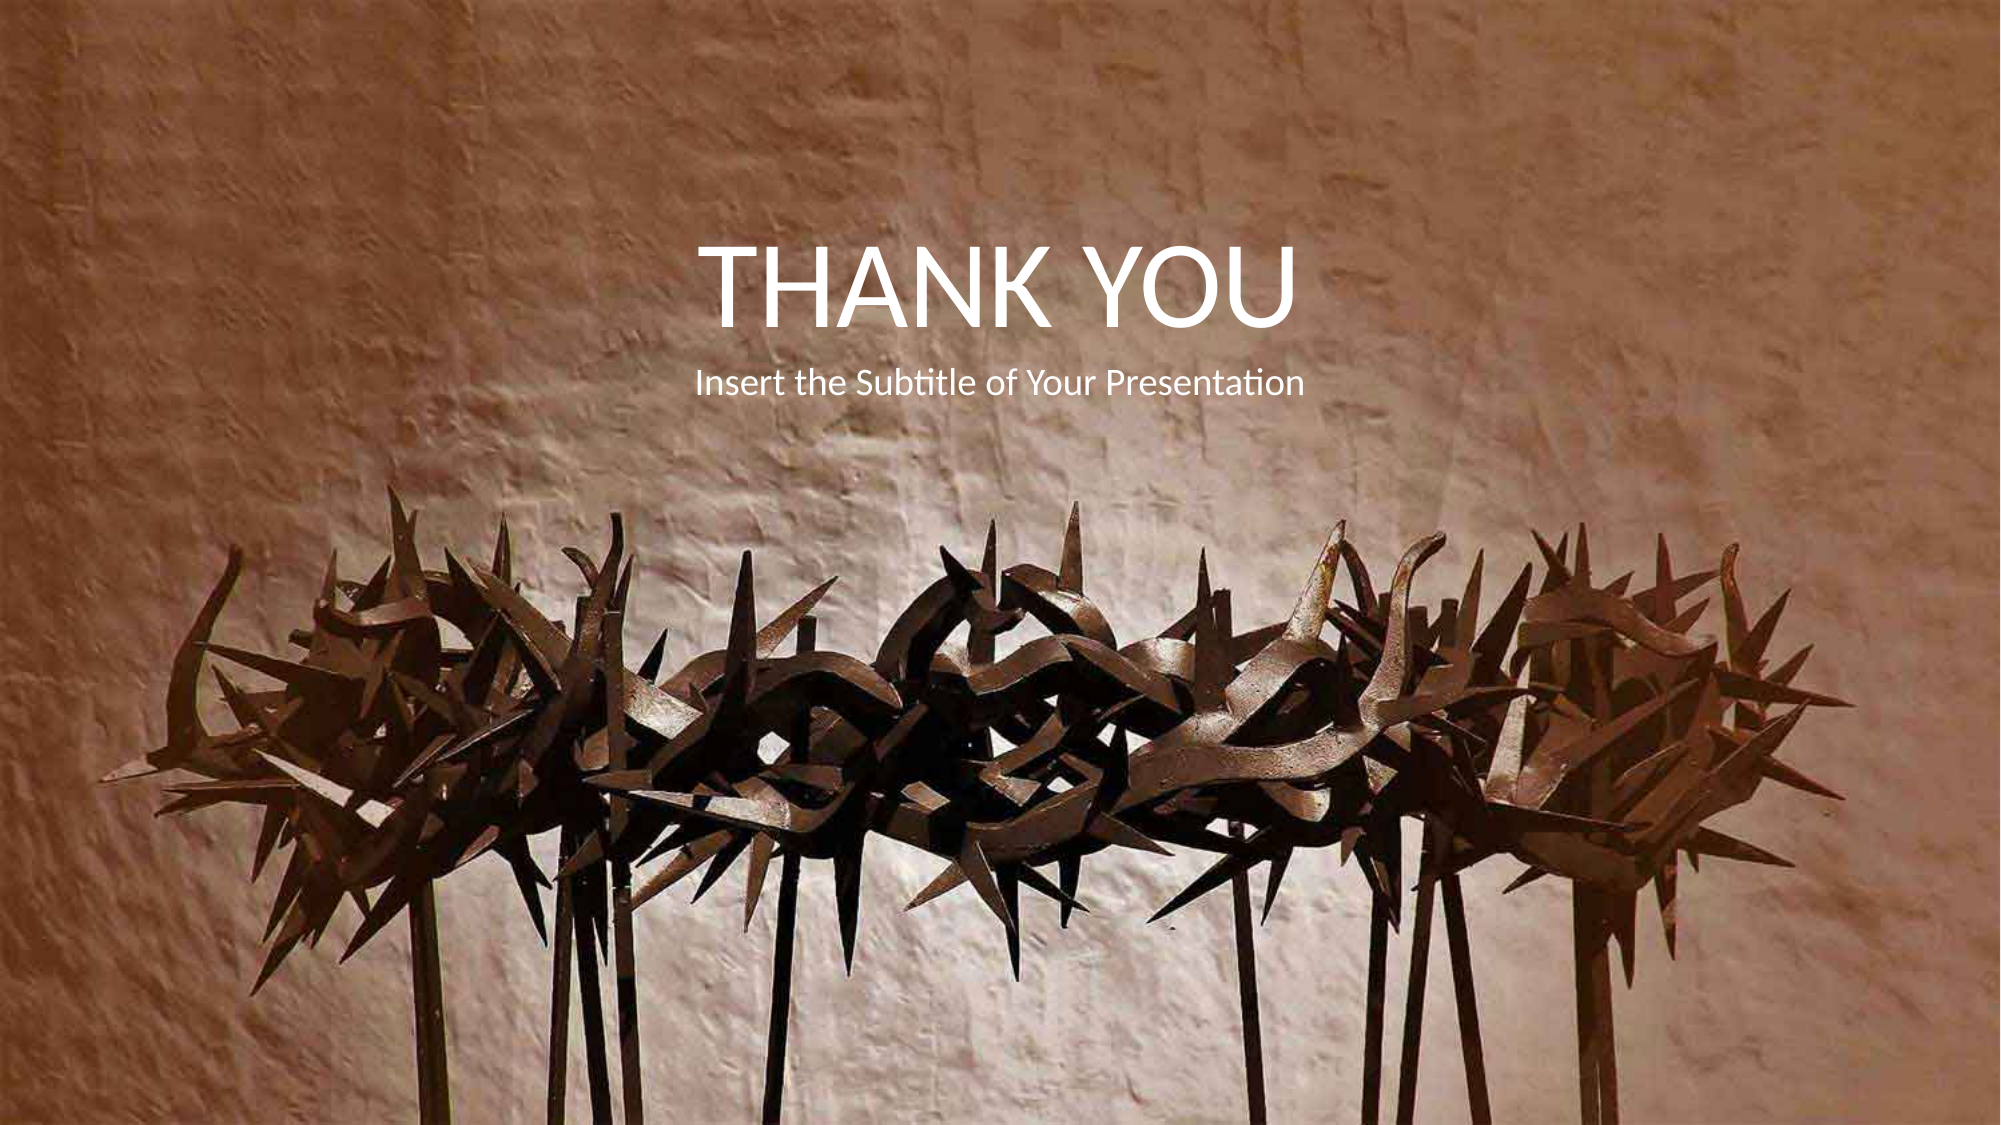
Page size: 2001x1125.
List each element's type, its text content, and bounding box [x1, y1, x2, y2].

text_box Insert the Subtitle of Your Presentation [0, 348, 2000, 411]
picture [0, 0, 2001, 1125]
text_box THANK YOU [0, 195, 2000, 348]
